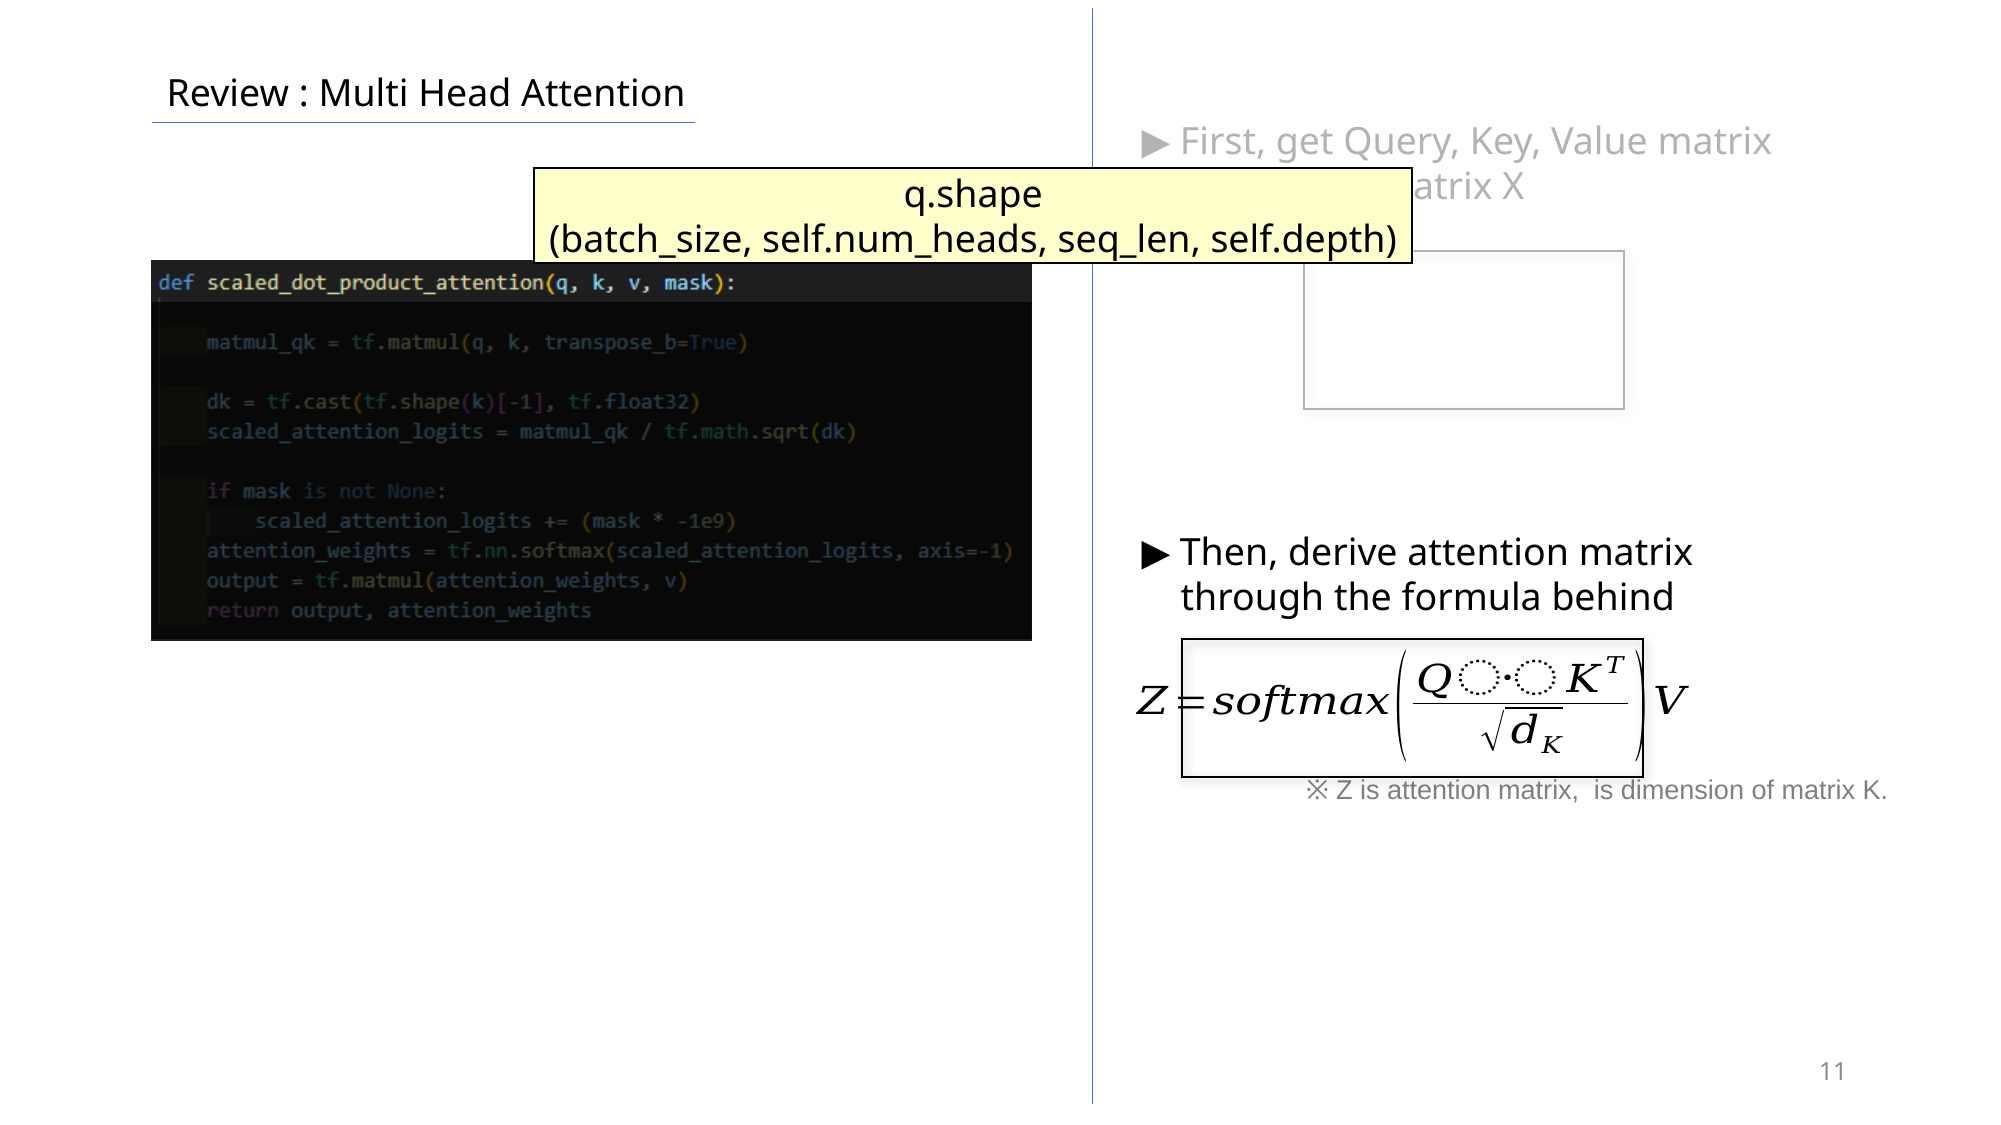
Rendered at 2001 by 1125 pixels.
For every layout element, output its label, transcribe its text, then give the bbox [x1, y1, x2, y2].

text_box ▶ Then, derive attention matrix through the formula behind [1126, 520, 1973, 625]
text_box [1118, 55, 1981, 450]
slide_number 11 [1412, 1042, 1863, 1103]
picture [151, 260, 1032, 641]
text_box [1181, 638, 1644, 778]
text_box q.shape (batch_size, self.num_heads, seq_len, self.depth) [1093, 167, 1413, 264]
text_box q.shape (batch_size, self.num_heads, seq_len, self.depth) [533, 167, 1092, 264]
text_box Review : Multi Head Attention [151, 61, 836, 122]
